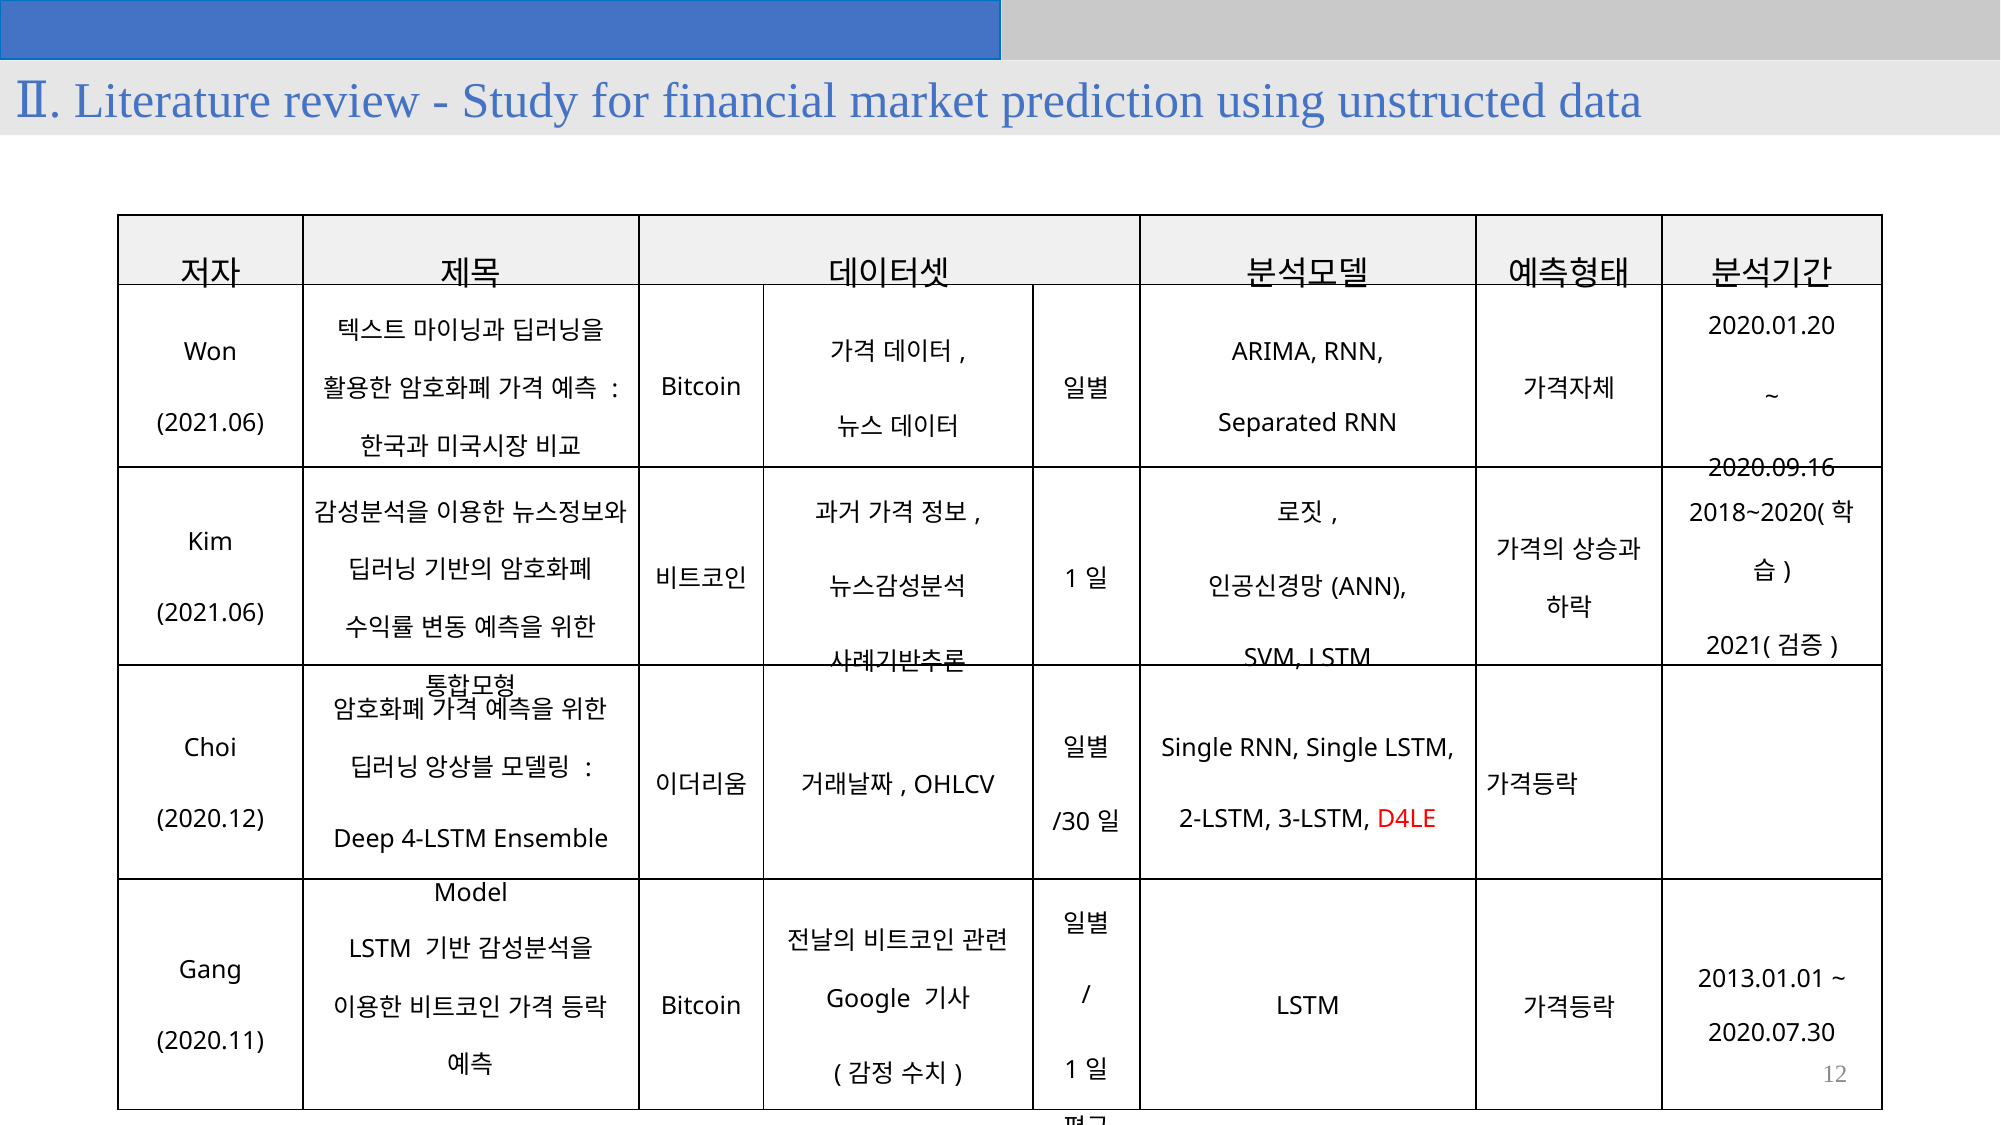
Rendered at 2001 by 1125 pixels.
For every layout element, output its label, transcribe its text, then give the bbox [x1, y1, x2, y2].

table_cell 2018~2020(학습) 2021(검증) [1663, 501, 1881, 737]
table_header 제목 [304, 216, 638, 297]
table_cell 감성분석을 이용한 뉴스정보와 딥러닝 기반의 암호화폐 수익률 변동 예측을 위한 통합모형 [304, 501, 638, 737]
table_cell 일별 /30일 [1034, 738, 1139, 984]
table_cell 비트코인 [640, 501, 763, 737]
table_cell Single RNN, Single LSTM, 2-LSTM, 3-LSTM, D4LE [1141, 738, 1475, 984]
table_cell 이더리움 [640, 738, 763, 984]
table_cell 일별 / 1일 평균 [1034, 986, 1139, 1125]
table_cell 텍스트 마이닝과 딥러닝을 활용한 암호화폐 가격 예측 : 한국과 미국시장 비교 [304, 298, 638, 499]
table_cell 1일 [1034, 501, 1139, 737]
table_cell 2020.01.20 ~ 2020.09.16 [1663, 298, 1881, 499]
table_cell 가격등락 [1477, 738, 1661, 984]
text_box Ⅱ. Literature review - Study for financial market prediction using unstructed data [0, 60, 2000, 136]
table_header 데이터셋 [640, 216, 1139, 297]
table_cell 거래날짜, OHLCV [764, 738, 1032, 984]
table_cell 로짓, 인공신경망(ANN), SVM, LSTM [1141, 501, 1475, 737]
table_cell Bitcoin [640, 986, 763, 1125]
table_cell 가격자체 [1477, 298, 1661, 499]
table_cell 가격등락 [1477, 986, 1661, 1125]
table_cell Bitcoin [640, 298, 763, 499]
table_header 예측형태 [1477, 216, 1661, 297]
table_cell [1663, 738, 1881, 984]
table_cell 전날의 비트코인 관련 Google 기사 (감정 수치) [764, 986, 1032, 1125]
table_cell ARIMA, RNN, Separated RNN [1141, 298, 1475, 499]
table_cell 암호화폐 가격 예측을 위한 딥러닝 앙상블 모델링 : Deep 4-LSTM Ensemble Model [304, 738, 638, 984]
table_cell LSTM 기반 감성분석을 이용한 비트코인 가격 등락 예측 [304, 986, 638, 1125]
table_cell 가격의 상승과 하락 [1477, 501, 1661, 737]
table_header 분석모델 [1141, 216, 1475, 297]
table_cell 2013.01.01 ~ 2020.07.30 [1663, 986, 1881, 1125]
table_header 저자 [119, 216, 302, 297]
table_cell Choi (2020.12) [119, 738, 302, 984]
table_cell Gang (2020.11) [119, 986, 302, 1125]
table_cell LSTM [1141, 986, 1475, 1125]
table_header 분석기간 [1663, 216, 1881, 297]
table_cell Won (2021.06) [119, 298, 302, 499]
table_cell 가격 데이터, 뉴스 데이터 [764, 298, 1032, 499]
table_cell Kim (2021.06) [119, 501, 302, 737]
table_cell 과거 가격 정보, 뉴스감성분석 사례기반추론 [764, 501, 1032, 737]
table_cell 일별 [1034, 298, 1139, 499]
